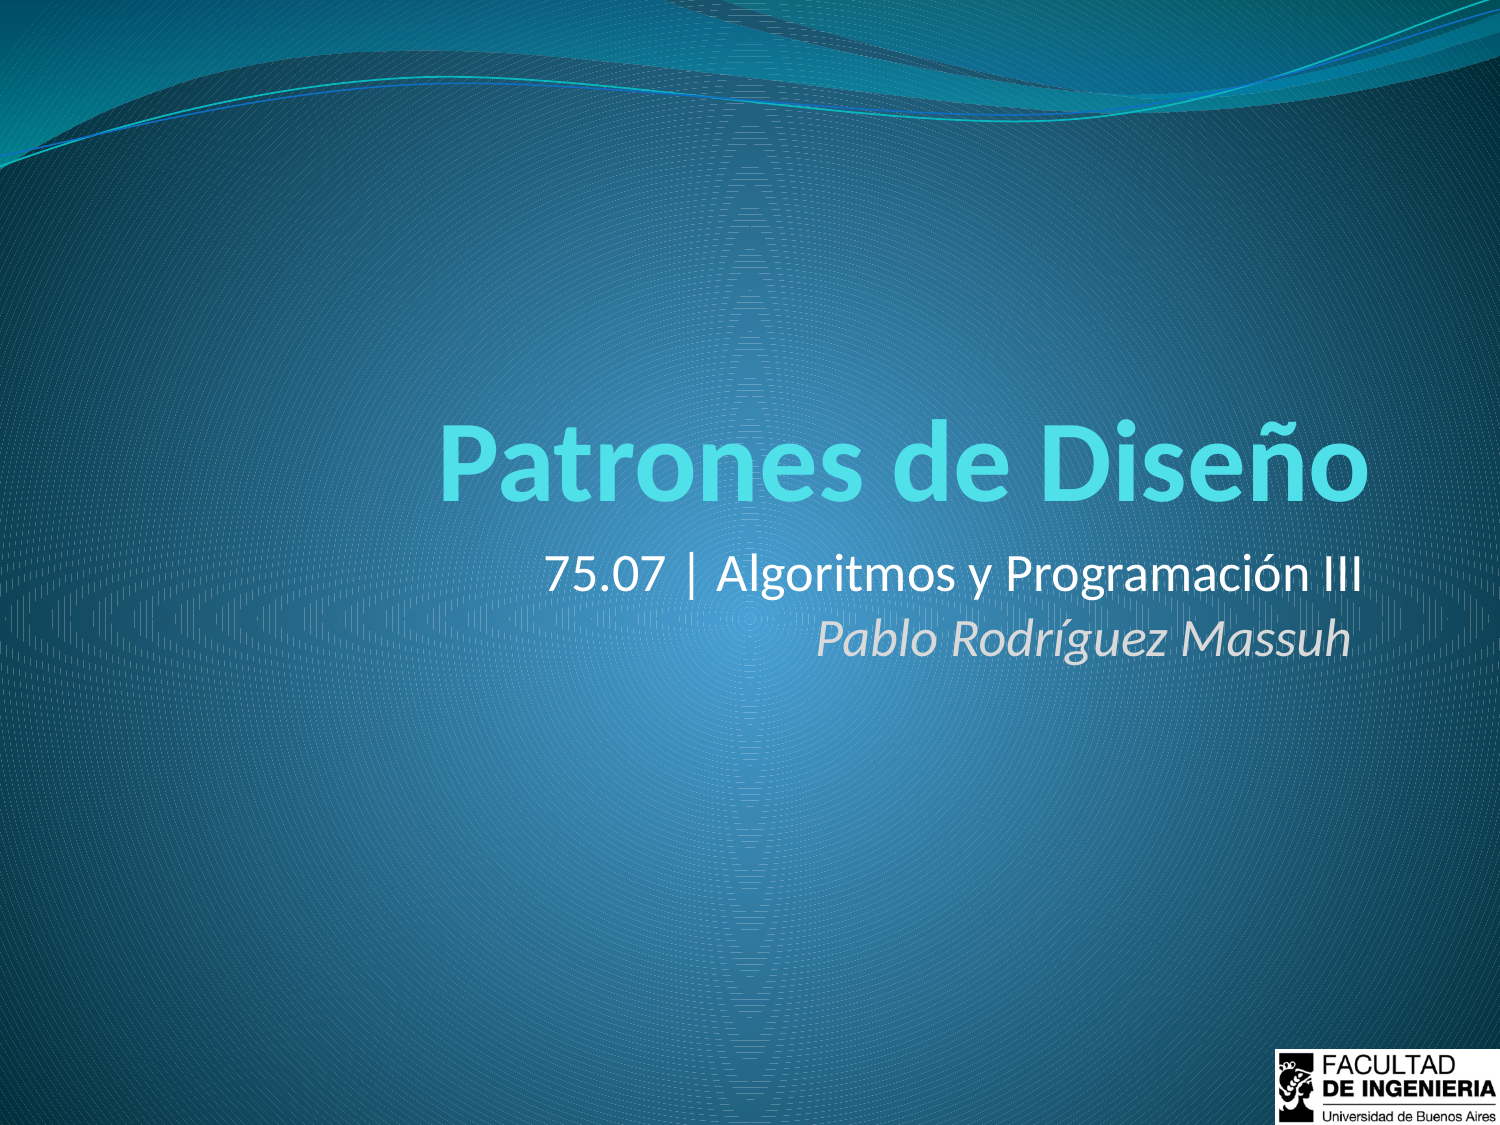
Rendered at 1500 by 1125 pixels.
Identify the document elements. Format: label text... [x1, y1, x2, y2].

subtitle 75.07 | Algoritmos y Programación III Pablo Rodríguez Massuh [87, 529, 1376, 818]
title Patrones de Diseño [87, 224, 1376, 525]
picture [1275, 1049, 1500, 1125]
